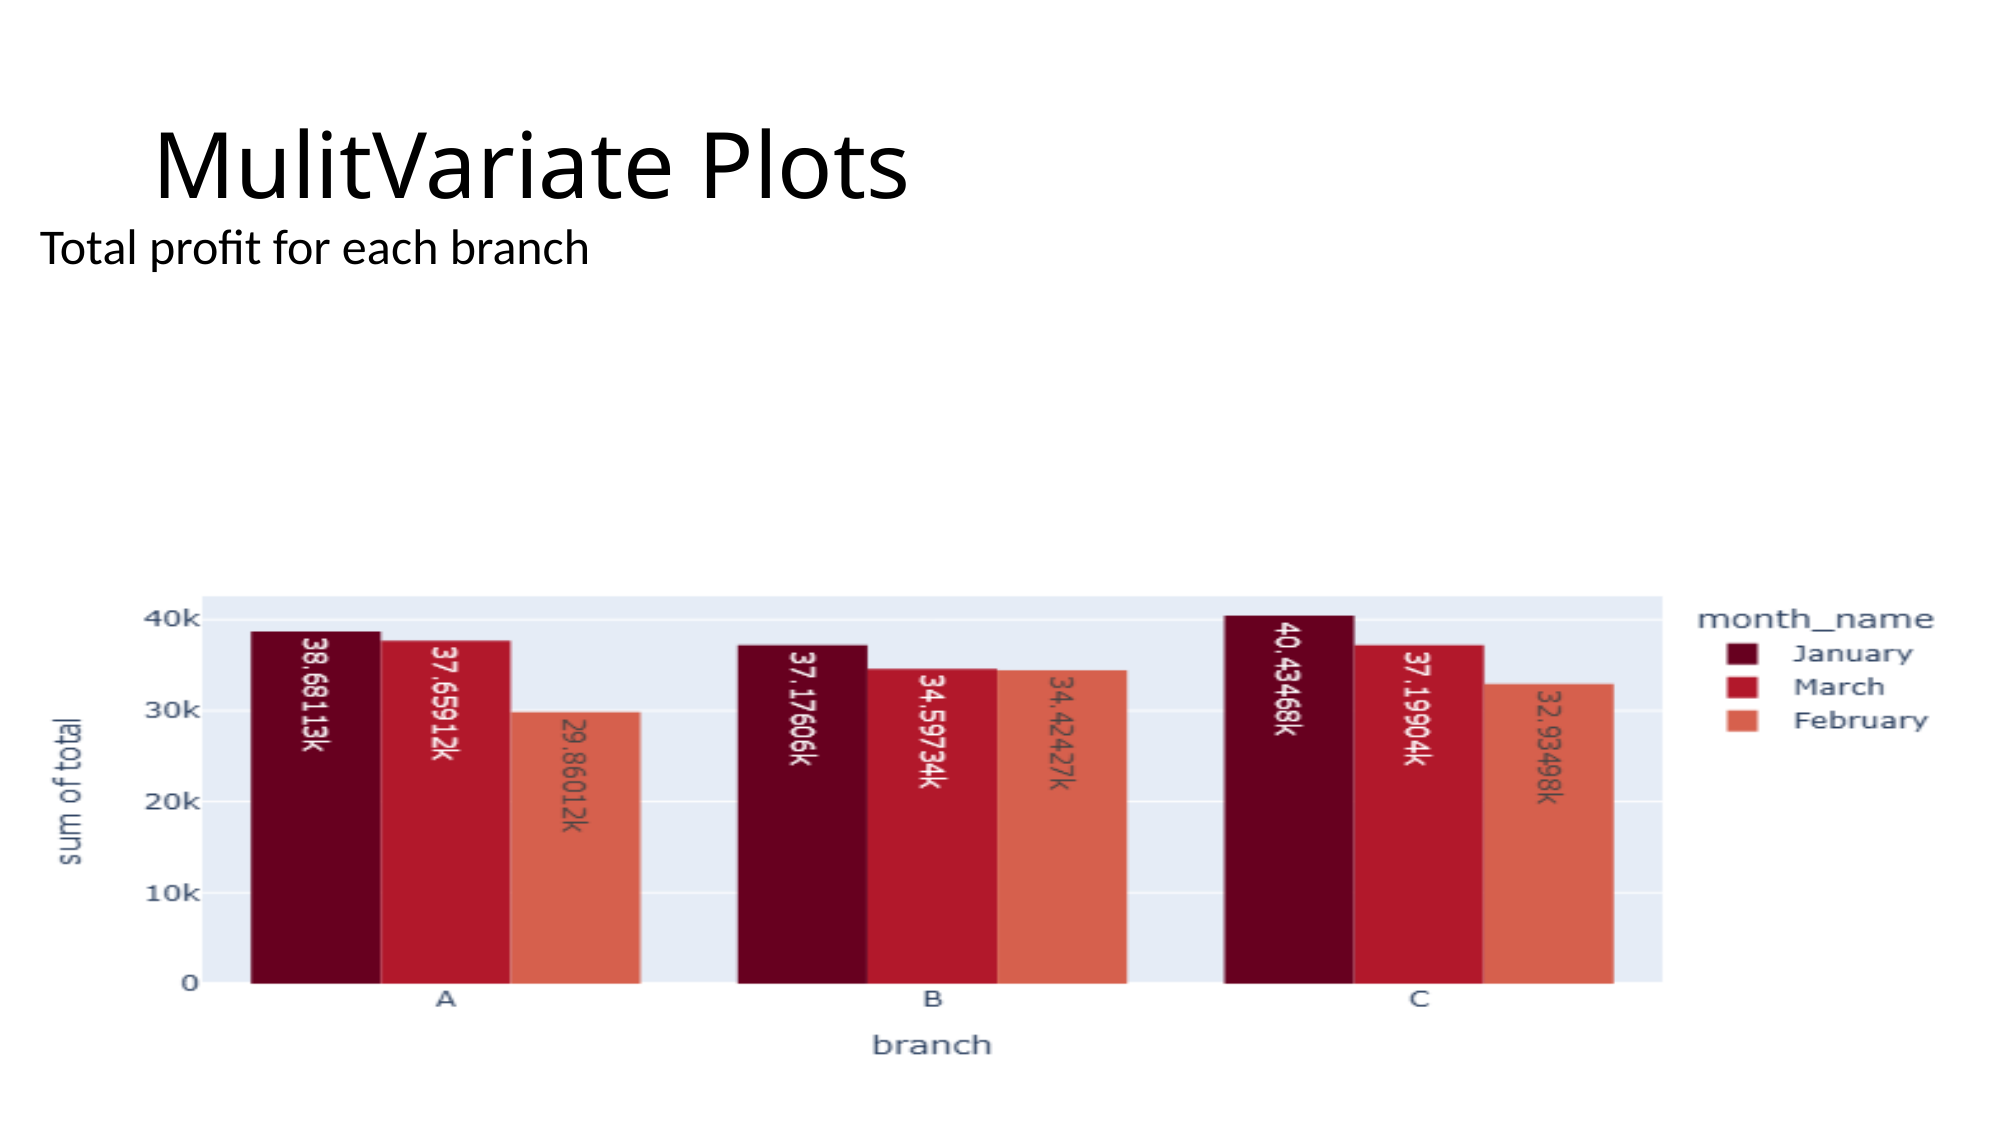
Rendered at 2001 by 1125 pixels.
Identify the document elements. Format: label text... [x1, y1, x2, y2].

title MulitVariate Plots [137, 59, 1863, 207]
text_box Total profit for each branch [25, 207, 1921, 491]
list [0, 491, 1973, 1125]
